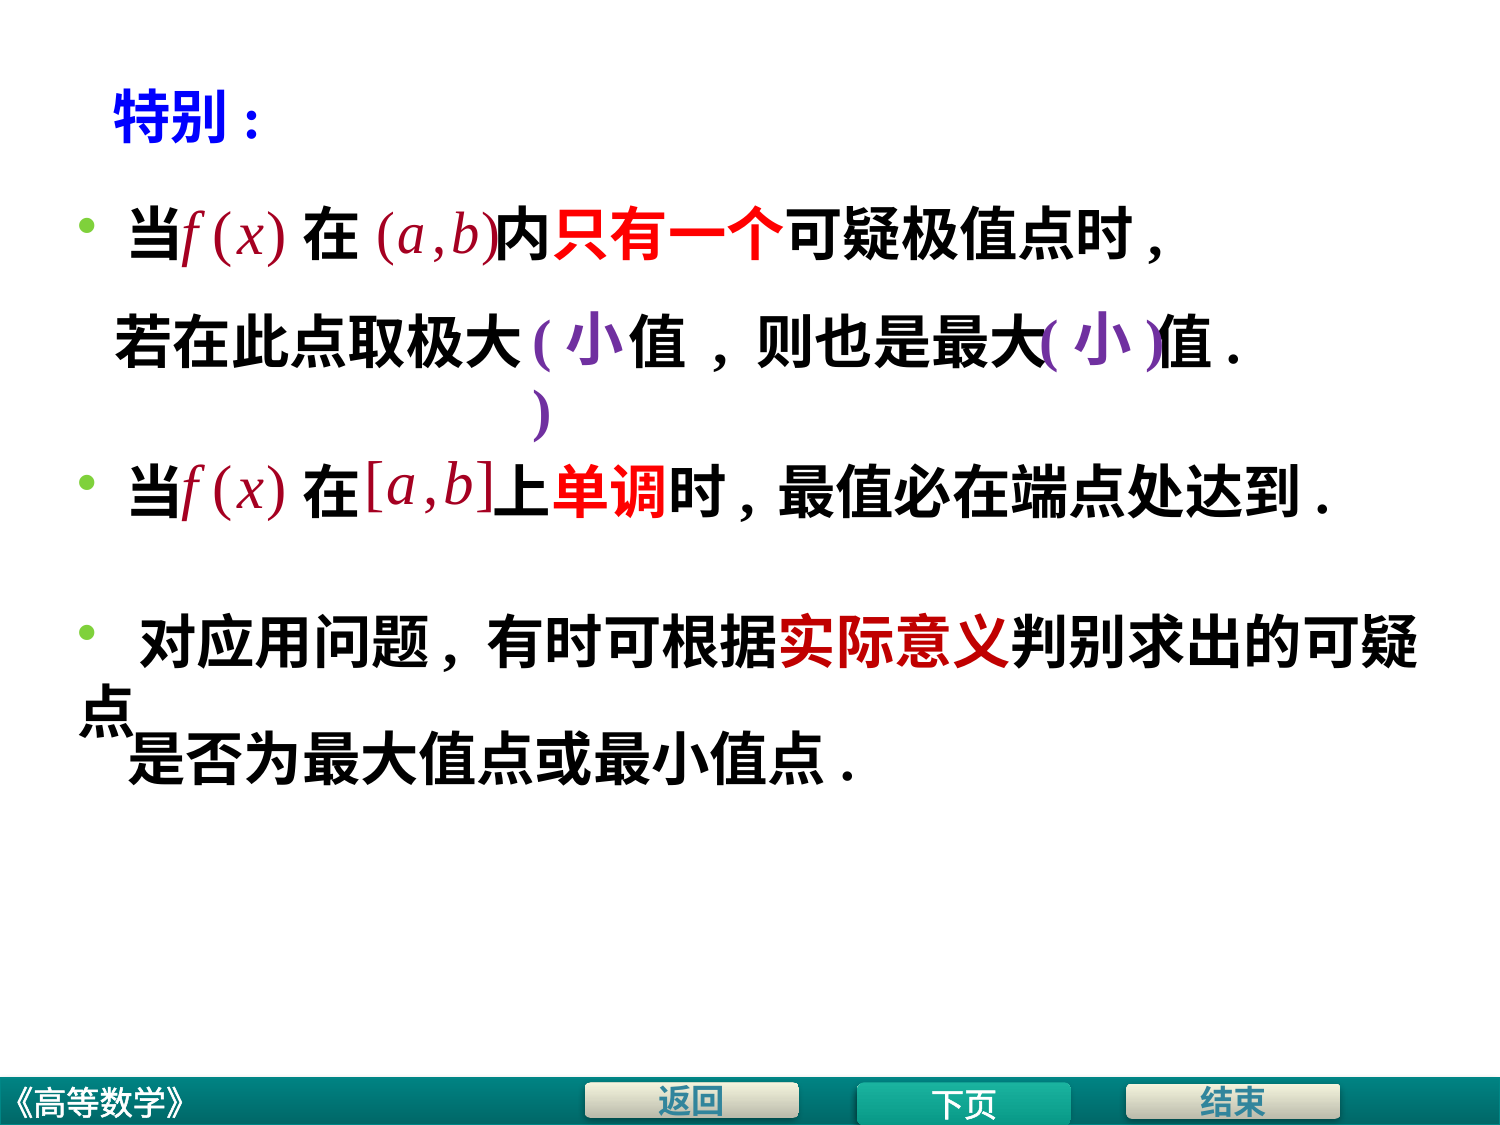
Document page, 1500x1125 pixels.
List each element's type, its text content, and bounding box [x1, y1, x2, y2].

text_box 若在此点取极大 值 , 则也是最大 值. [99, 297, 517, 383]
text_box 若在此点取极大 值 , 则也是最大 值. [668, 297, 1275, 383]
text_box (小) [517, 294, 668, 445]
text_box 是否为最大值点或最小值点. [112, 714, 1100, 800]
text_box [62, 189, 1226, 276]
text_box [62, 447, 801, 534]
title 特别: [50, 72, 325, 173]
text_box 下页 [856, 1082, 1072, 1125]
text_box 最值必在端点处达到. [801, 447, 1350, 533]
text_box (小) [1025, 294, 1187, 380]
text_box 对应用问题, 有时可根据实际意义判别求出的可疑点 [62, 597, 1459, 753]
